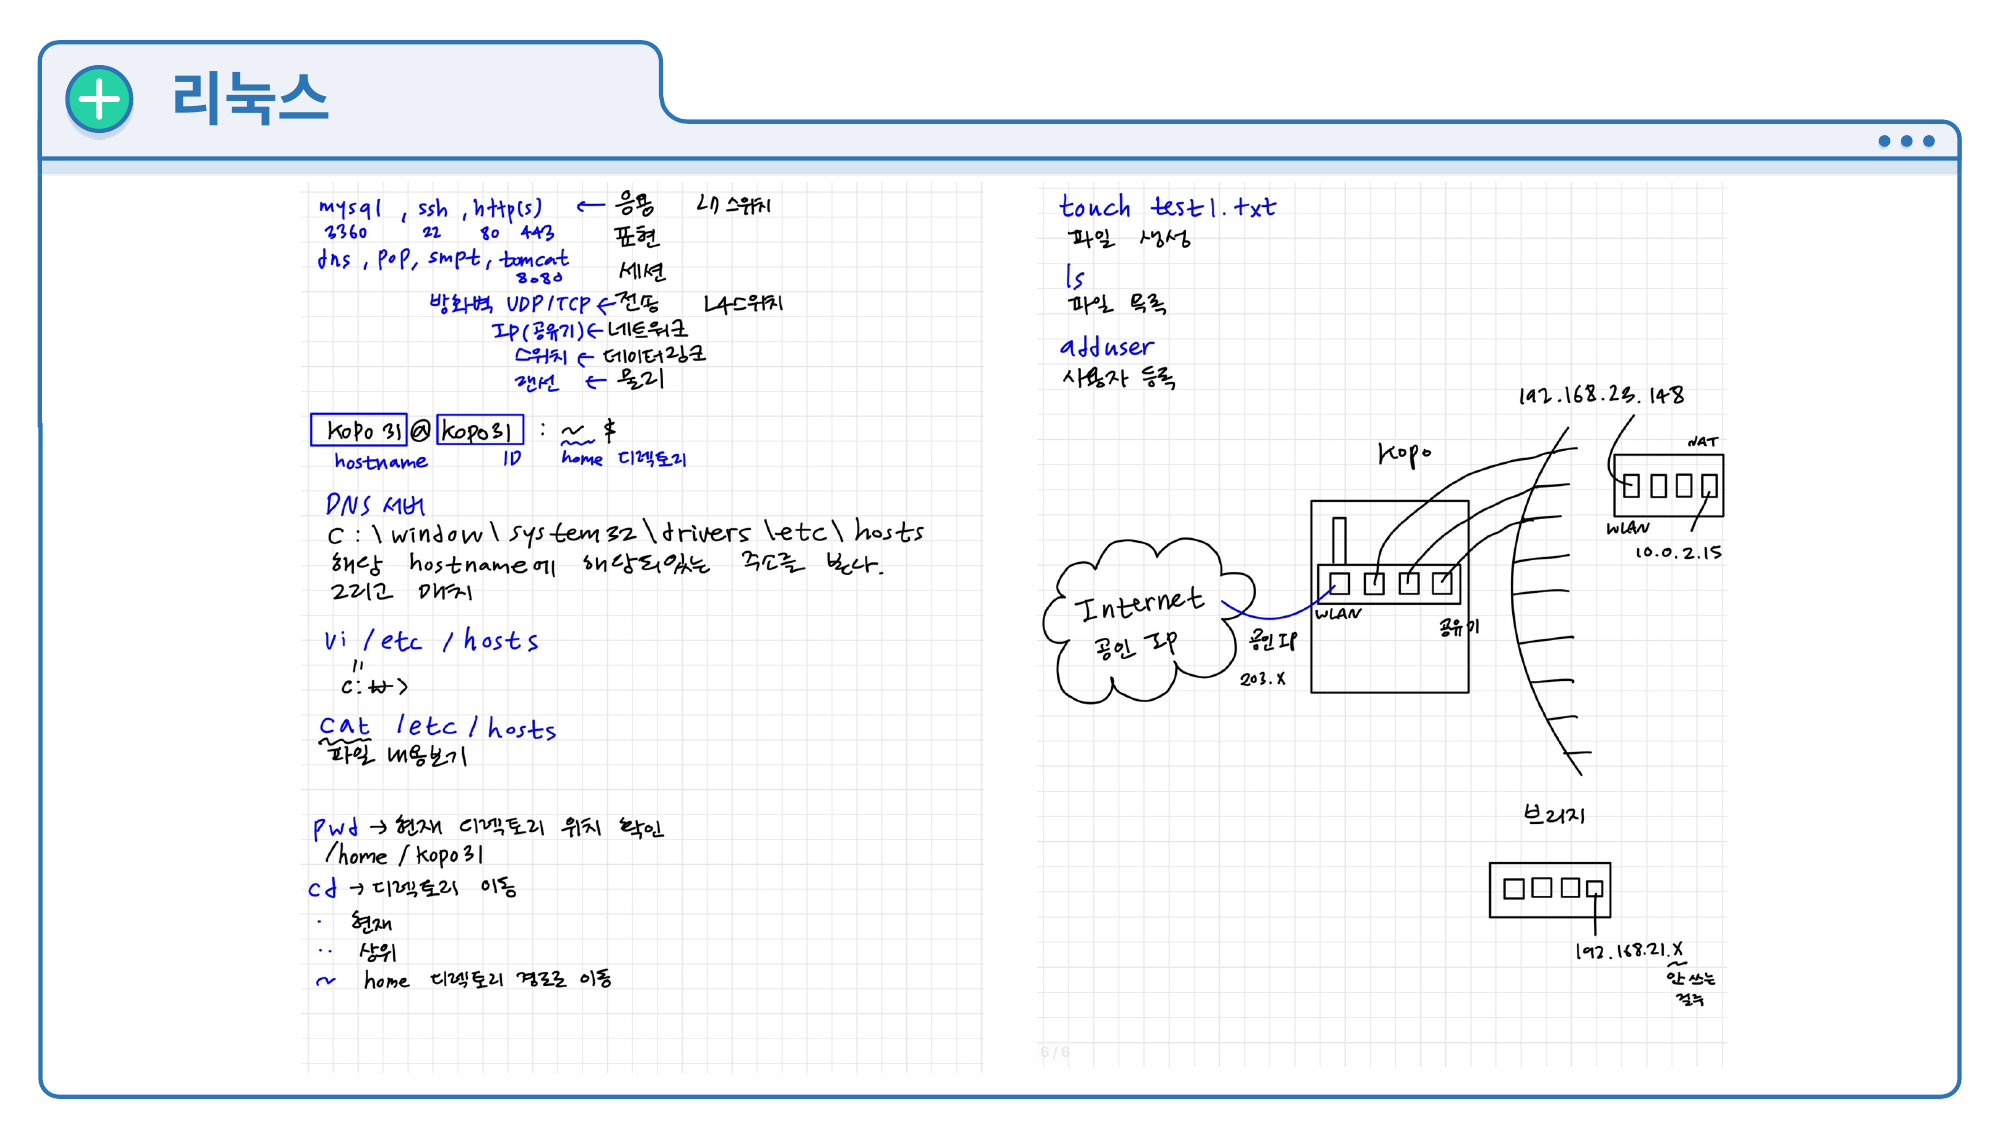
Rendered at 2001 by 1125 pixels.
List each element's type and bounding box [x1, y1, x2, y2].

text_box [39, 42, 1960, 1097]
picture [1037, 182, 1727, 1067]
picture [301, 182, 984, 1073]
text_box [67, 67, 132, 131]
